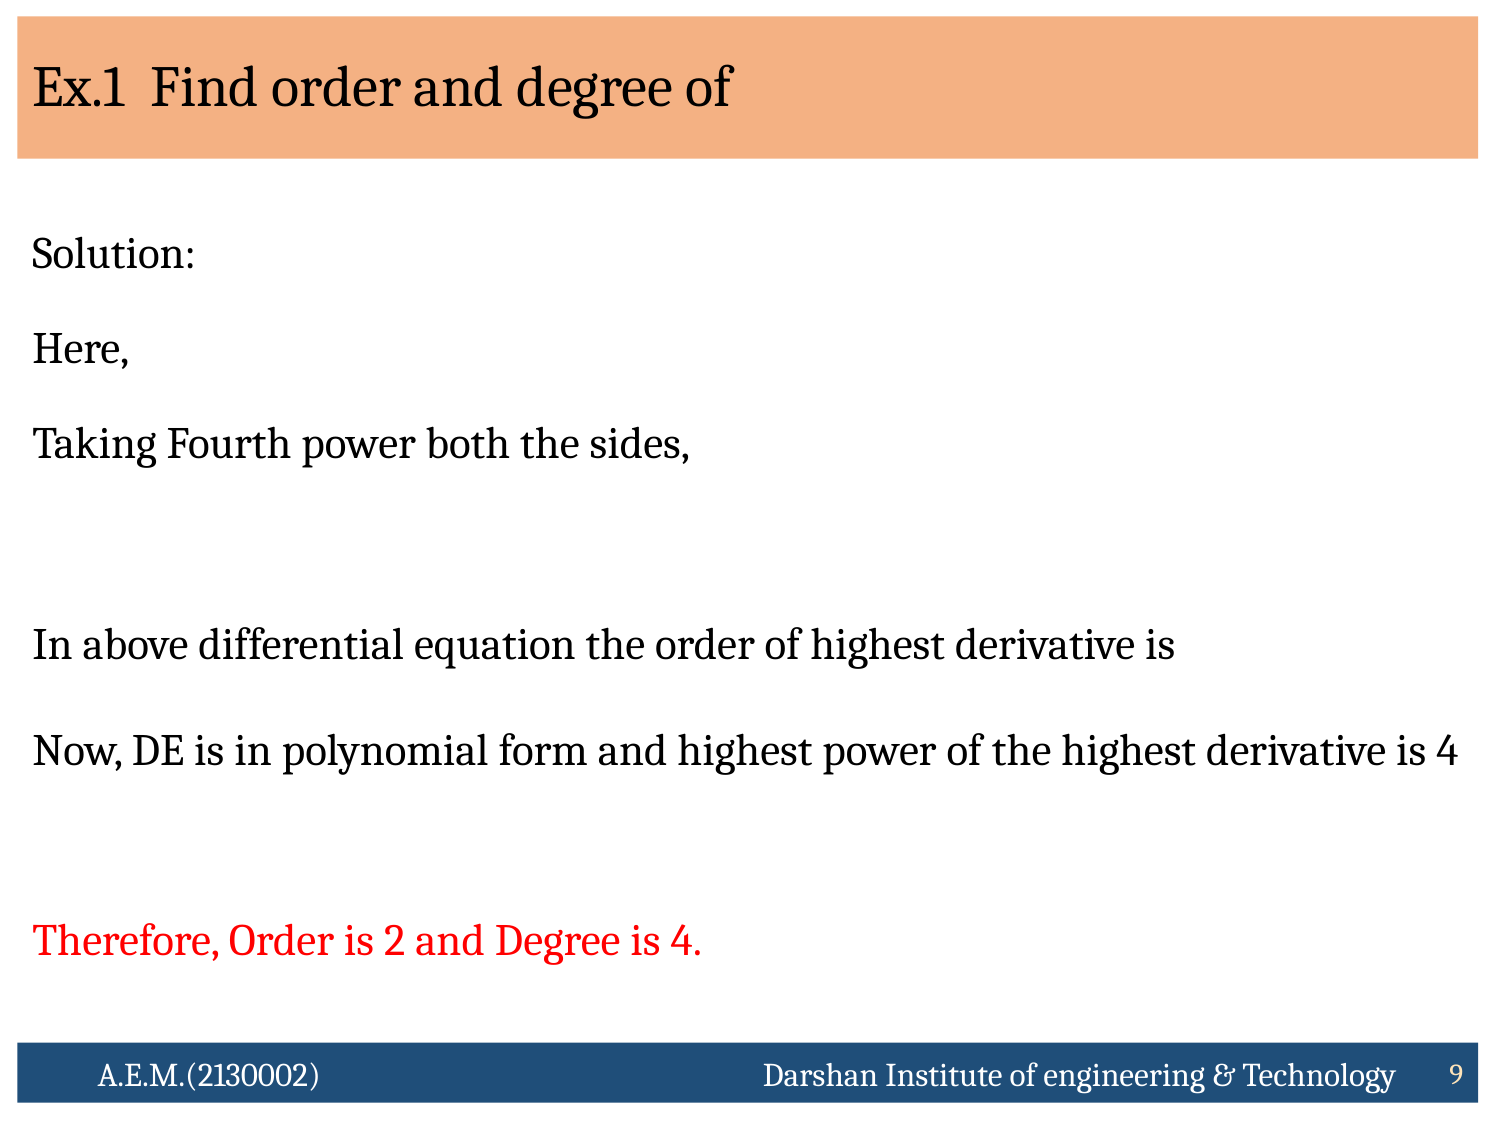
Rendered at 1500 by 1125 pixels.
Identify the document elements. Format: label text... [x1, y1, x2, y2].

footer A.E.M.(2130002) Darshan Institute of engineering & Technology [17, 1042, 1393, 1103]
slide_number 9 [1393, 1042, 1479, 1103]
